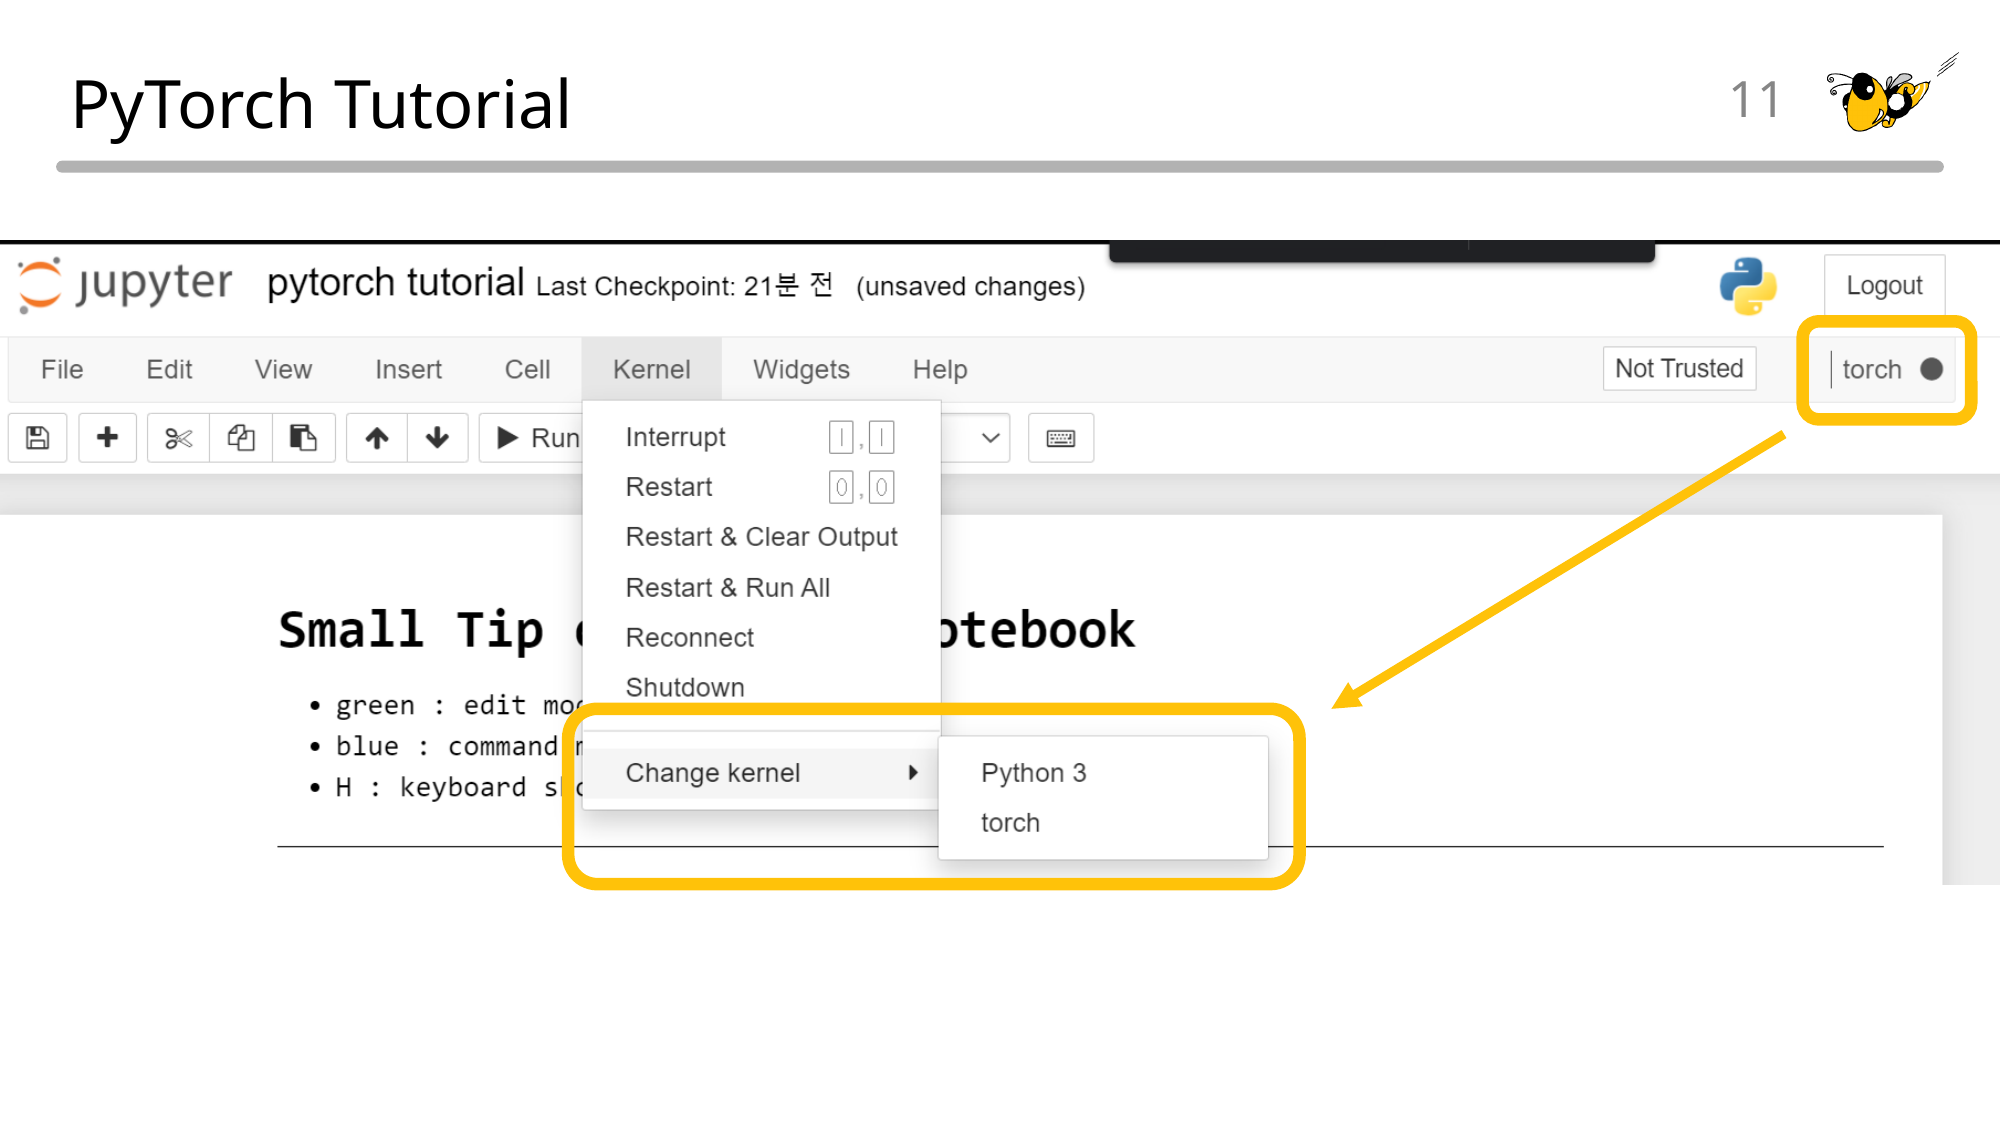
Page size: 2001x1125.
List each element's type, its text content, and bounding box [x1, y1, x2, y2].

picture [0, 240, 2000, 885]
picture [1827, 52, 1959, 132]
slide_number 11 [1695, 61, 1820, 141]
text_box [1331, 434, 1785, 709]
title PyTorch Tutorial [40, 52, 1640, 151]
